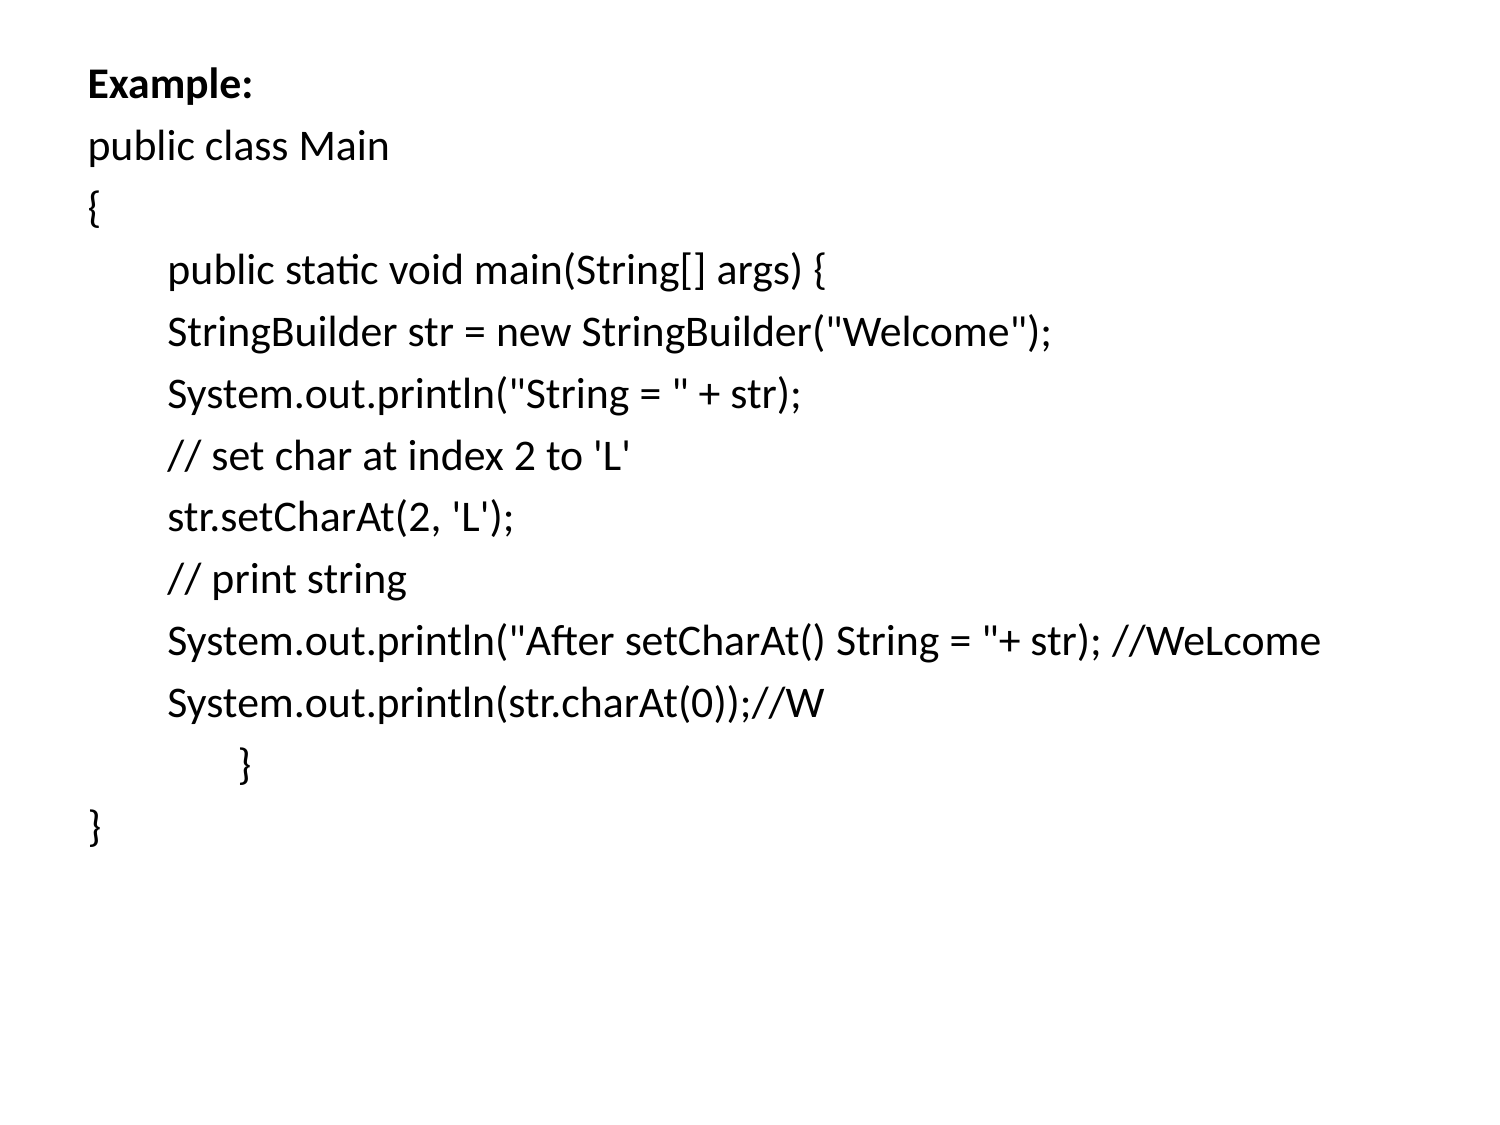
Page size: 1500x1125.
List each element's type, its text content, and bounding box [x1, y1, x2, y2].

subtitle Example: public class Main { public static void main(String[] args) { StringBuilder str = new StringBuilder("Welcome"); System.out.println("String = " + str); // set char at index 2 to 'L' str.setCharAt(2, 'L'); // print string System.out.println("After setCharAt() String = "+ str); //WeLcome System.out.println(str.charAt(0));//W } } [87, 87, 1430, 887]
